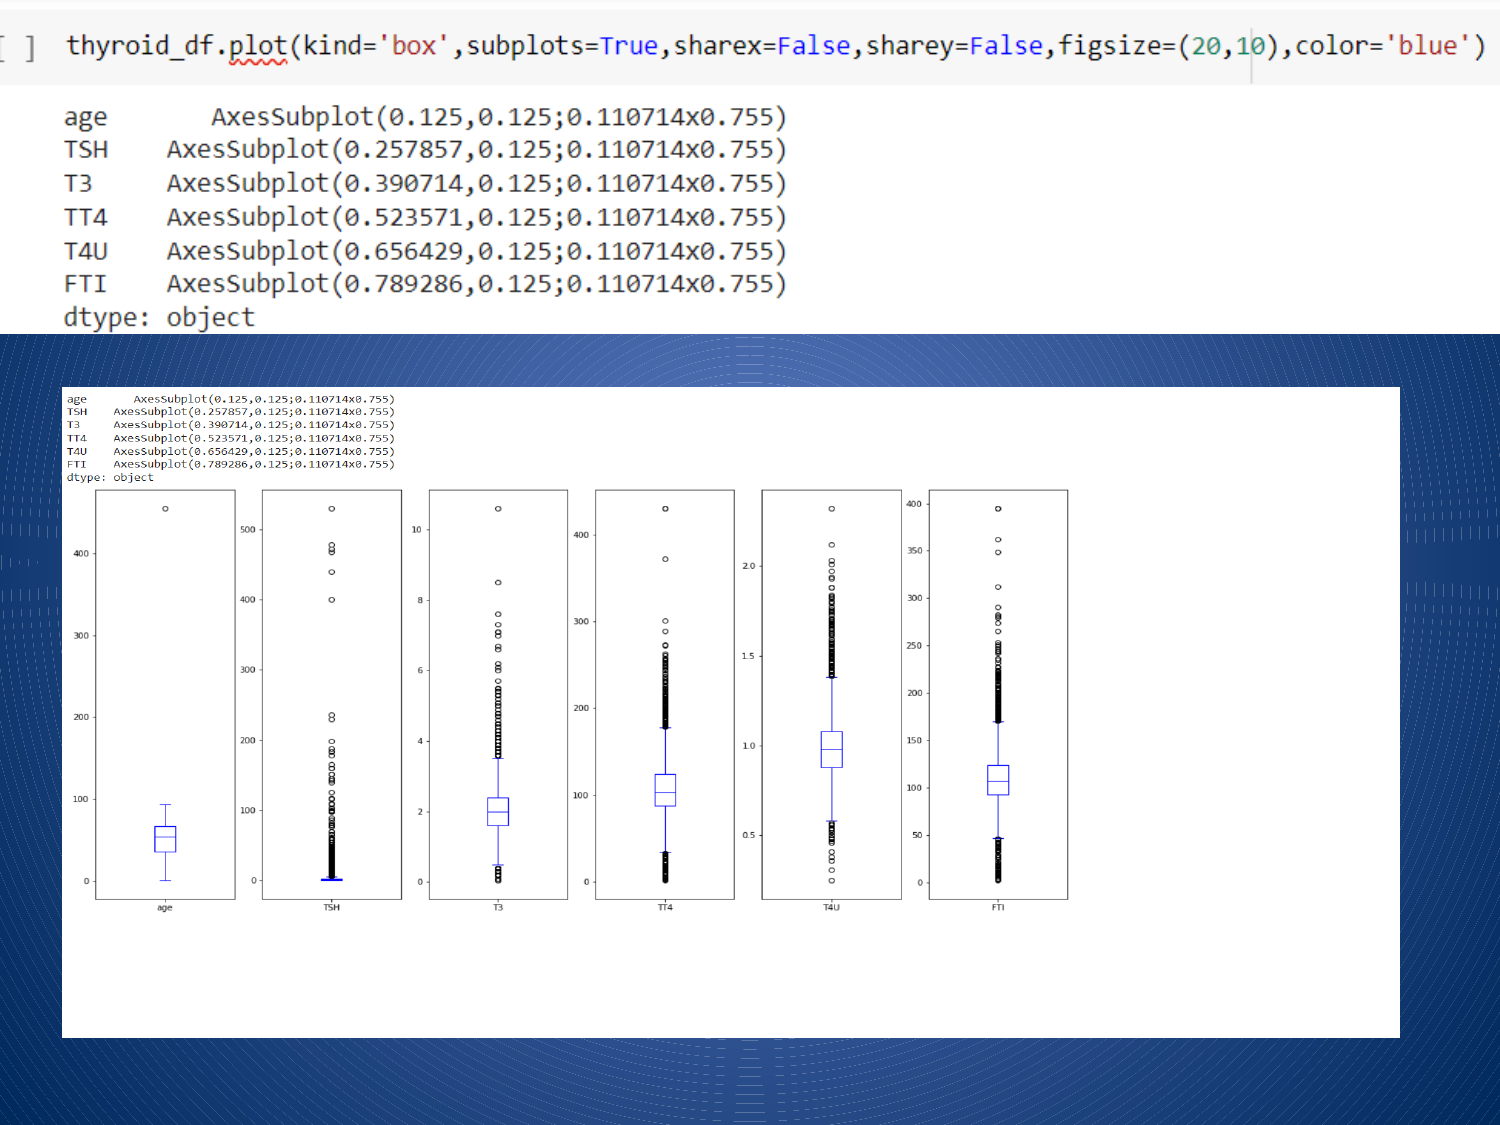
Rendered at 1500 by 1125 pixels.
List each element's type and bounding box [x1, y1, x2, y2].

picture [62, 387, 1401, 1038]
picture [0, 0, 1500, 335]
